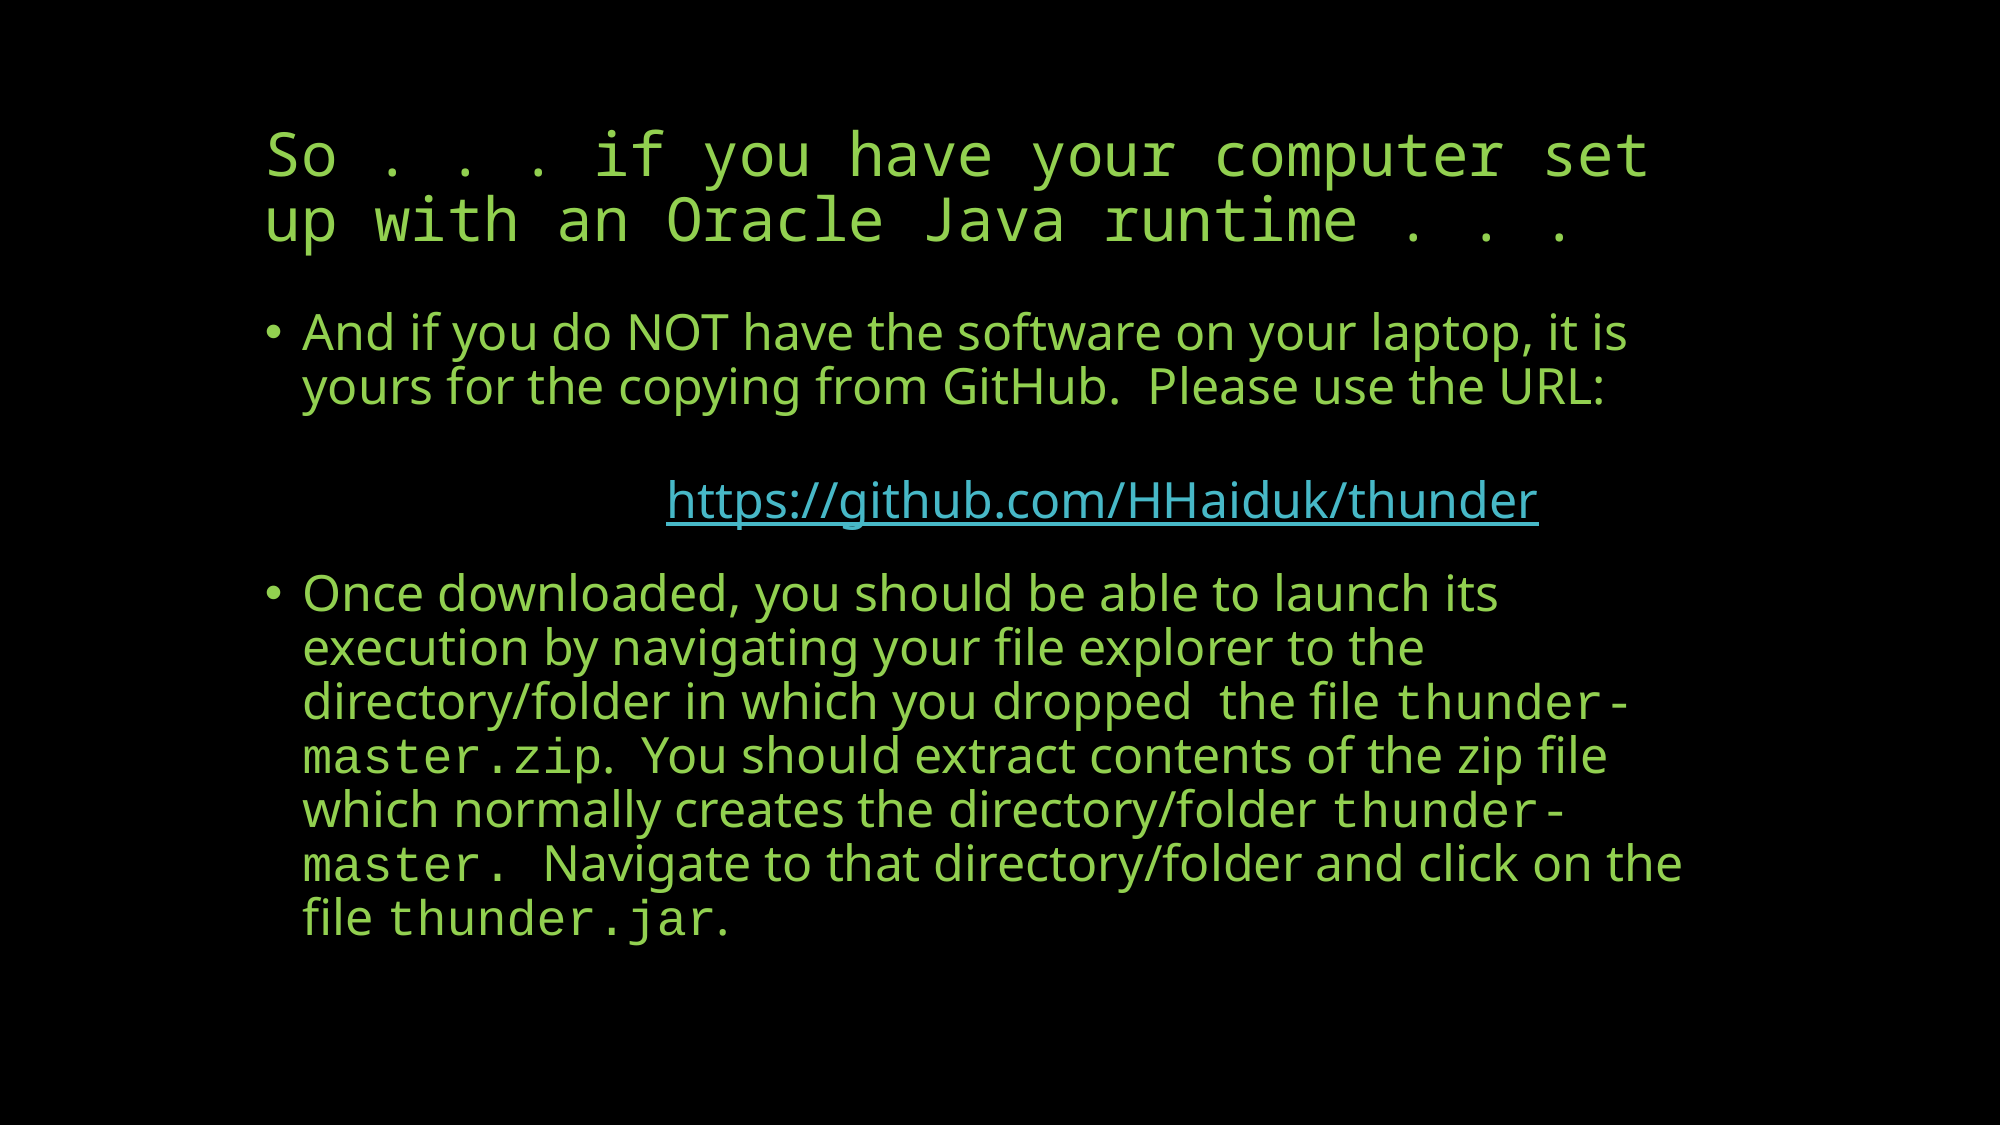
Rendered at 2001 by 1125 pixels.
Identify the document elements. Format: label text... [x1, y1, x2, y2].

title So . . . if you have your computer set up with an Oracle Java runtime . . . [249, 75, 1750, 263]
list And if you do NOT have the software on your laptop, it is yours for the copying from GitHub. Please use the URL: https://github.com/HHaiduk/thunder Once downloaded, you should be able to launch its execution by navigating your file explorer to the directory/folder in which you dropped the file thunder-master.zip. You should extract contents of the zip file which normally creates the directory/folder thunder-master. Navigate to that directory/folder and click on the file thunder.jar. [249, 299, 1750, 1000]
